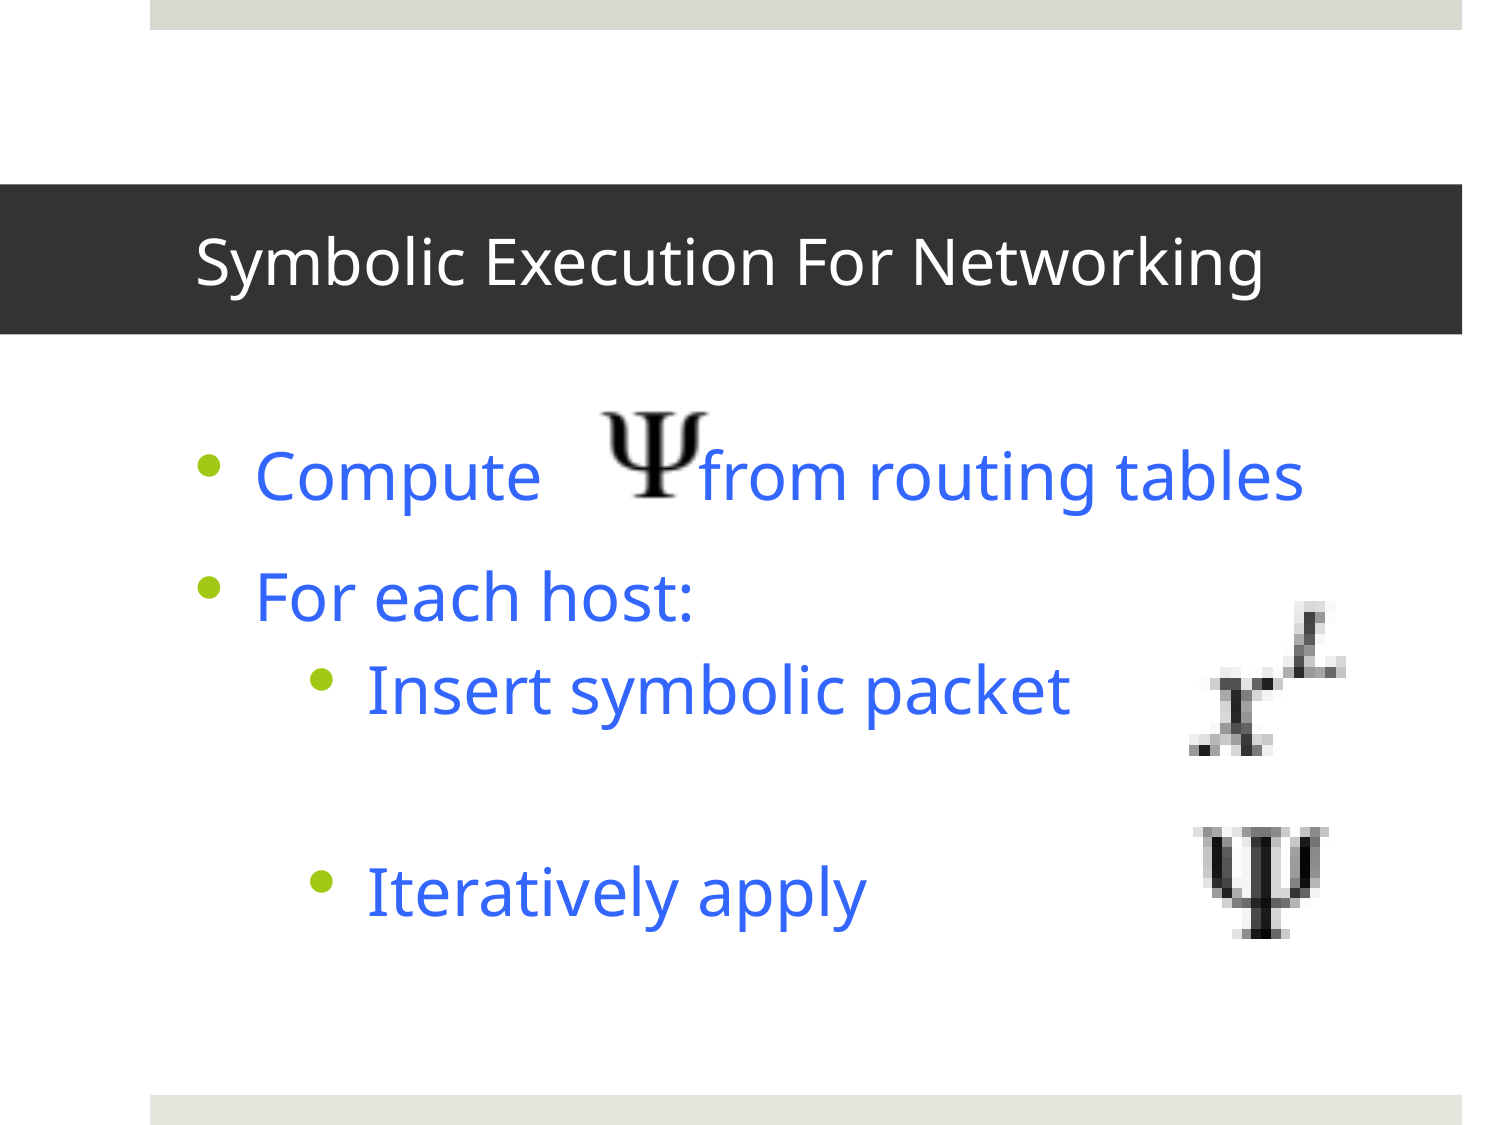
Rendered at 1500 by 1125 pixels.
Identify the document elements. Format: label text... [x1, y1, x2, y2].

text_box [1167, 567, 1368, 782]
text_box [594, 403, 715, 507]
title Symbolic Execution For Networking [0, 184, 1463, 335]
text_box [1173, 807, 1341, 951]
list Compute from routing tables For each host: Insert symbolic packet Iteratively apply [182, 425, 1432, 1028]
